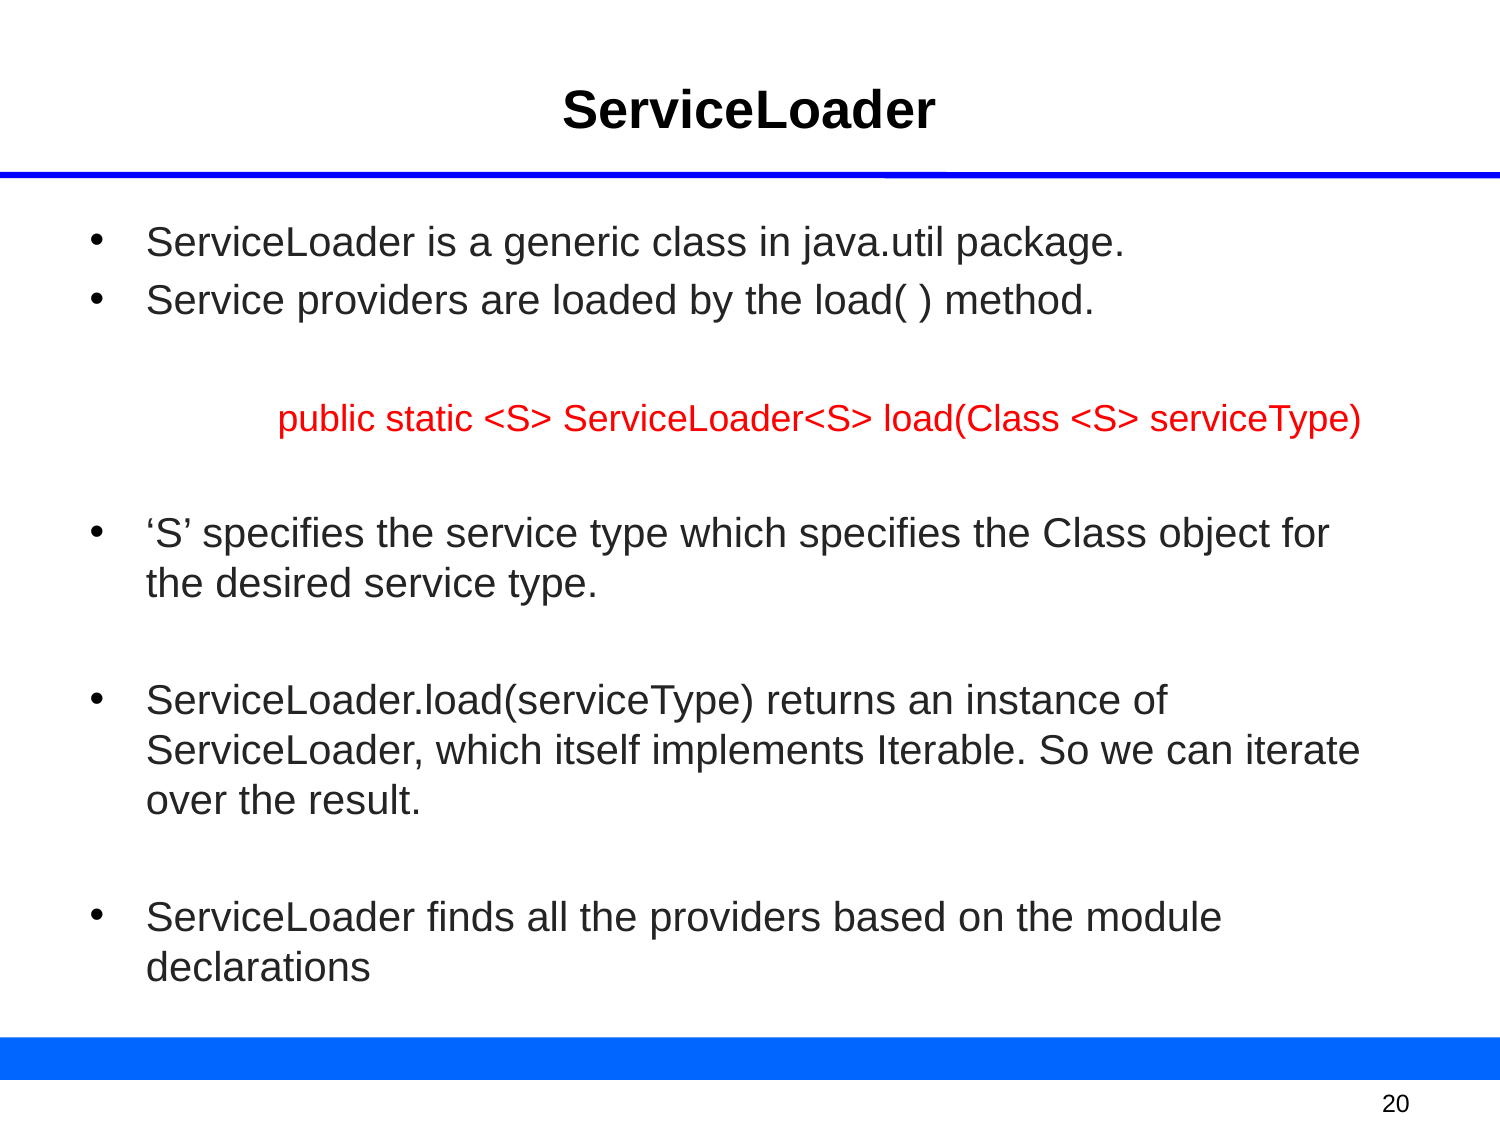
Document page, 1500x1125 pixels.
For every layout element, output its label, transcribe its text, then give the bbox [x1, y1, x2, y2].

title ServiceLoader [99, 71, 1400, 217]
list ServiceLoader is a generic class in java.util package. Service providers are loaded by the load( ) method. public static <S> ServiceLoader<S> load(Class <S> serviceType) ‘S’ specifies the service type which specifies the Class object for the desired service type. ServiceLoader.load(serviceType) returns an instance of ServiceLoader, which itself implements Iterable. So we can iterate over the result. ServiceLoader finds all the providers based on the module declarations [87, 212, 1387, 1015]
